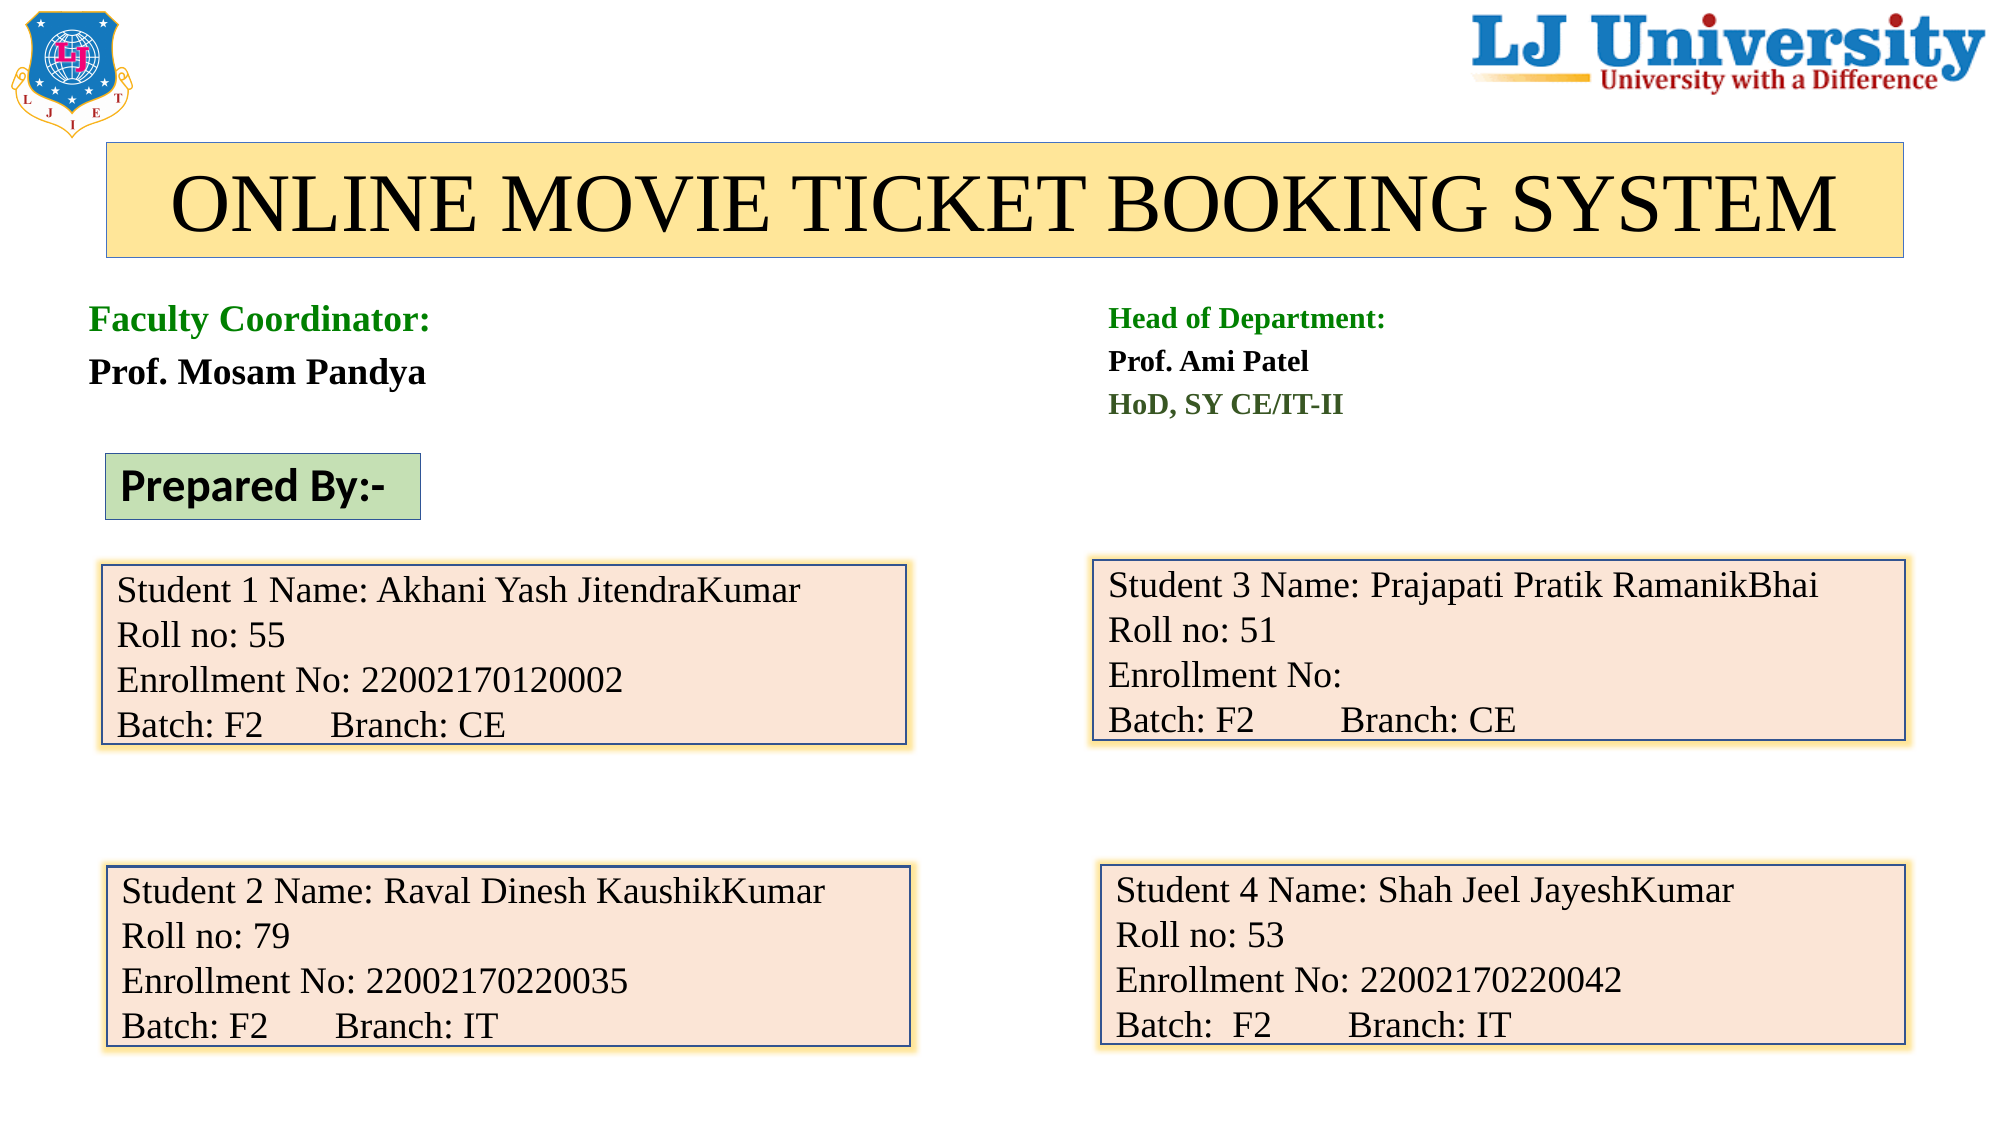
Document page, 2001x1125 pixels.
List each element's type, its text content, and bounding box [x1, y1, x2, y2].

text_box Faculty Coordinator: Prof. Mosam Pandya [73, 286, 629, 425]
picture [11, 11, 133, 139]
text_box Student 2 Name: Raval Dinesh KaushikKumar Roll no: 79 Enrollment No: 22002170220035 Batch: F2 Branch: IT [106, 865, 911, 1047]
text_box Student 1 Name: Akhani Yash JitendraKumar Roll no: 55 Enrollment No: 22002170120002 Batch: F2 Branch: CE [101, 564, 907, 745]
title ONLINE MOVIE TICKET BOOKING SYSTEM [106, 142, 1904, 258]
subtitle Prepared By:- [105, 453, 421, 520]
text_box Student 4 Name: Shah Jeel JayeshKumar Roll no: 53 Enrollment No: 22002170220042 Batch: F2 Branch: IT [1100, 864, 1906, 1045]
text_box Head of Department: Prof. Ami Patel HoD, SY CE/IT-II [1093, 291, 1649, 429]
picture [1468, 0, 1986, 100]
text_box Student 3 Name: Prajapati Pratik RamanikBhai Roll no: 51 Enrollment No: Batch: F2 Branch: CE [1092, 559, 1906, 741]
